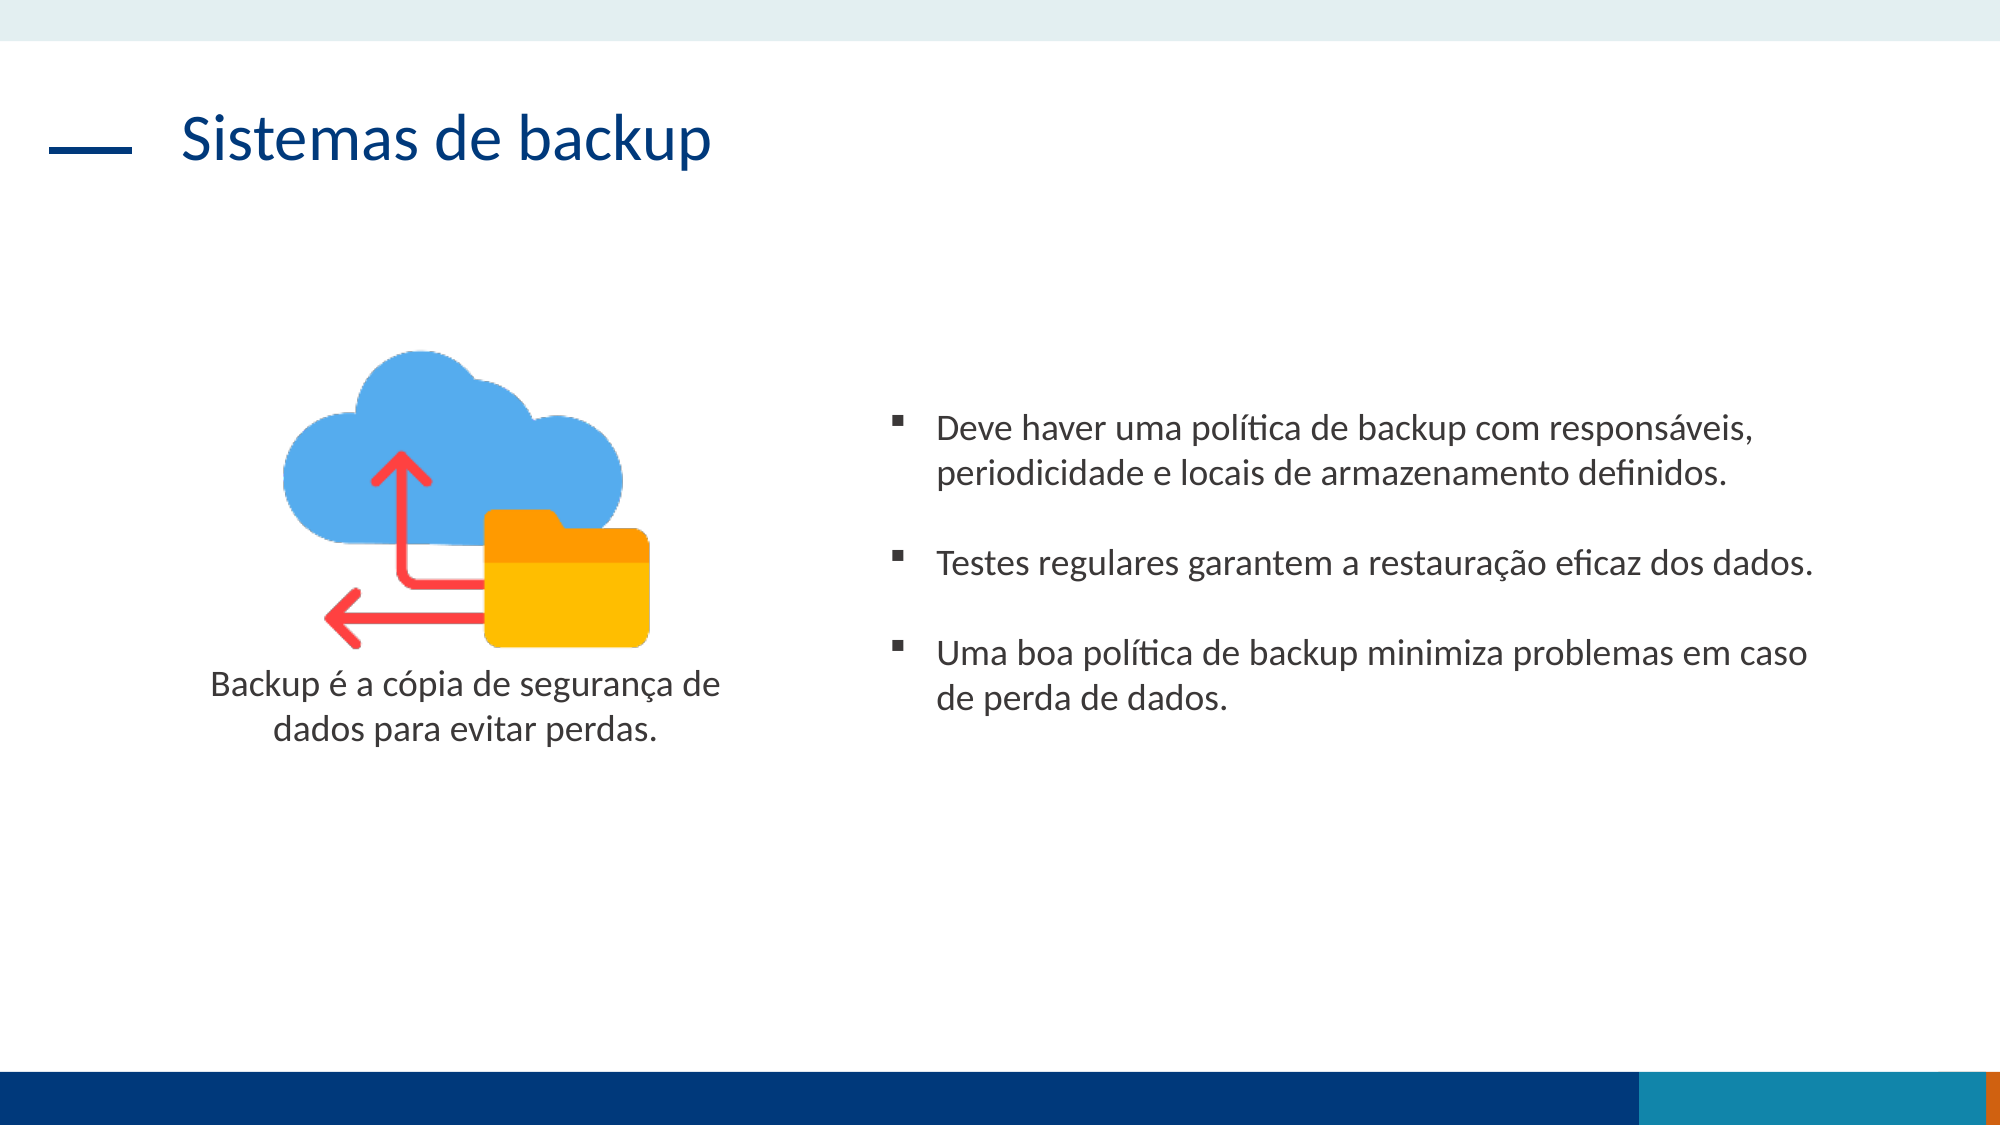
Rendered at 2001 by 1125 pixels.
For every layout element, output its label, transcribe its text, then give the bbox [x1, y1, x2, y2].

text_box Backup é a cópia de segurança de dados para evitar perdas. [188, 652, 743, 757]
list Sistemas de backup [167, 95, 1833, 237]
text_box Deve haver uma política de backup com responsáveis, periodicidade e locais de armazenamento definidos. Testes regulares garantem a restauração eficaz dos dados. Uma boa política de backup minimiza problemas em caso de perda de dados. [874, 395, 1833, 726]
picture [273, 308, 659, 693]
